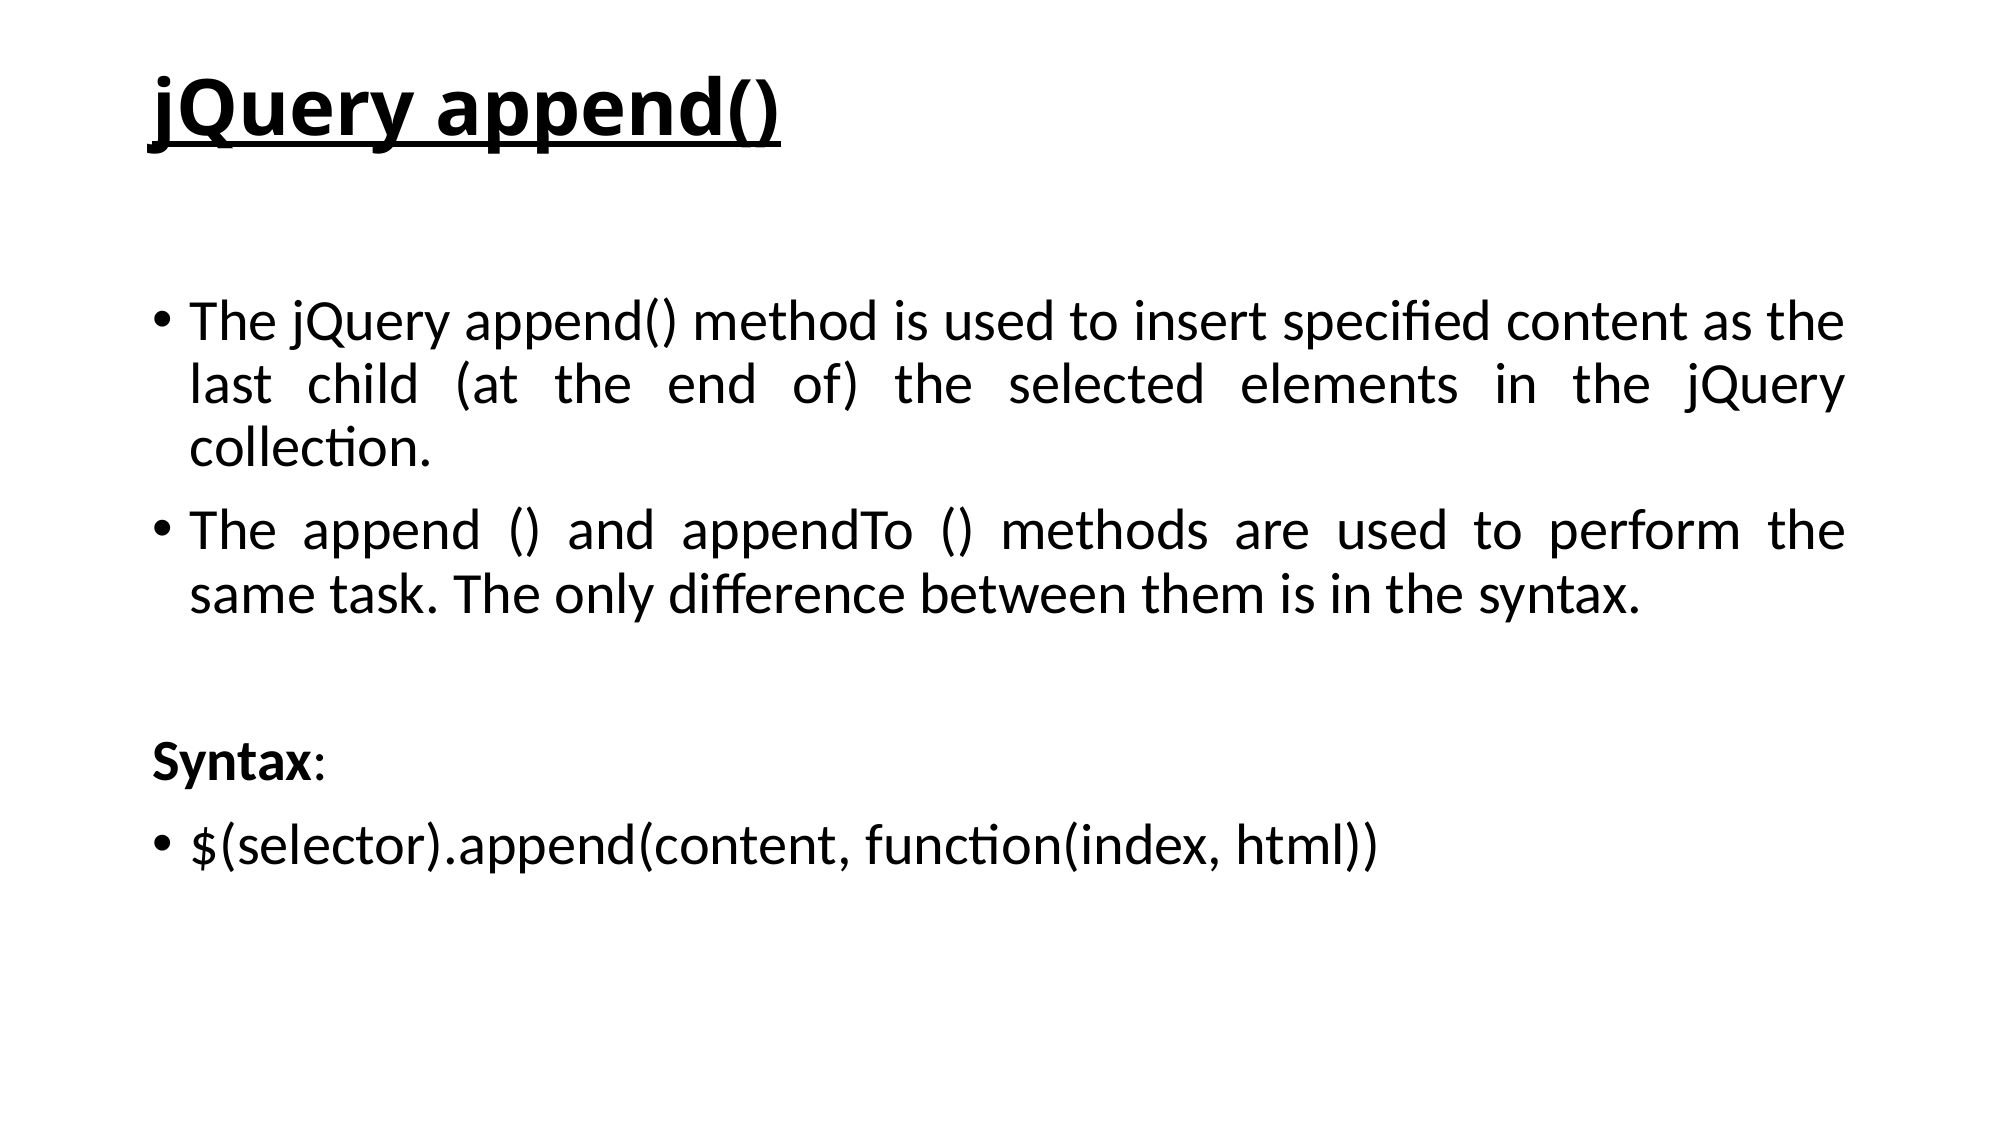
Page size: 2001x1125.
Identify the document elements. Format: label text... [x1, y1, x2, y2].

title jQuery append() [137, 59, 1863, 255]
list The jQuery append() method is used to insert specified content as the last child (at the end of) the selected elements in the jQuery collection. The append () and appendTo () methods are used to perform the same task. The only difference between them is in the syntax. Syntax: $(selector).append(content, function(index, html)) [137, 282, 1863, 1014]
